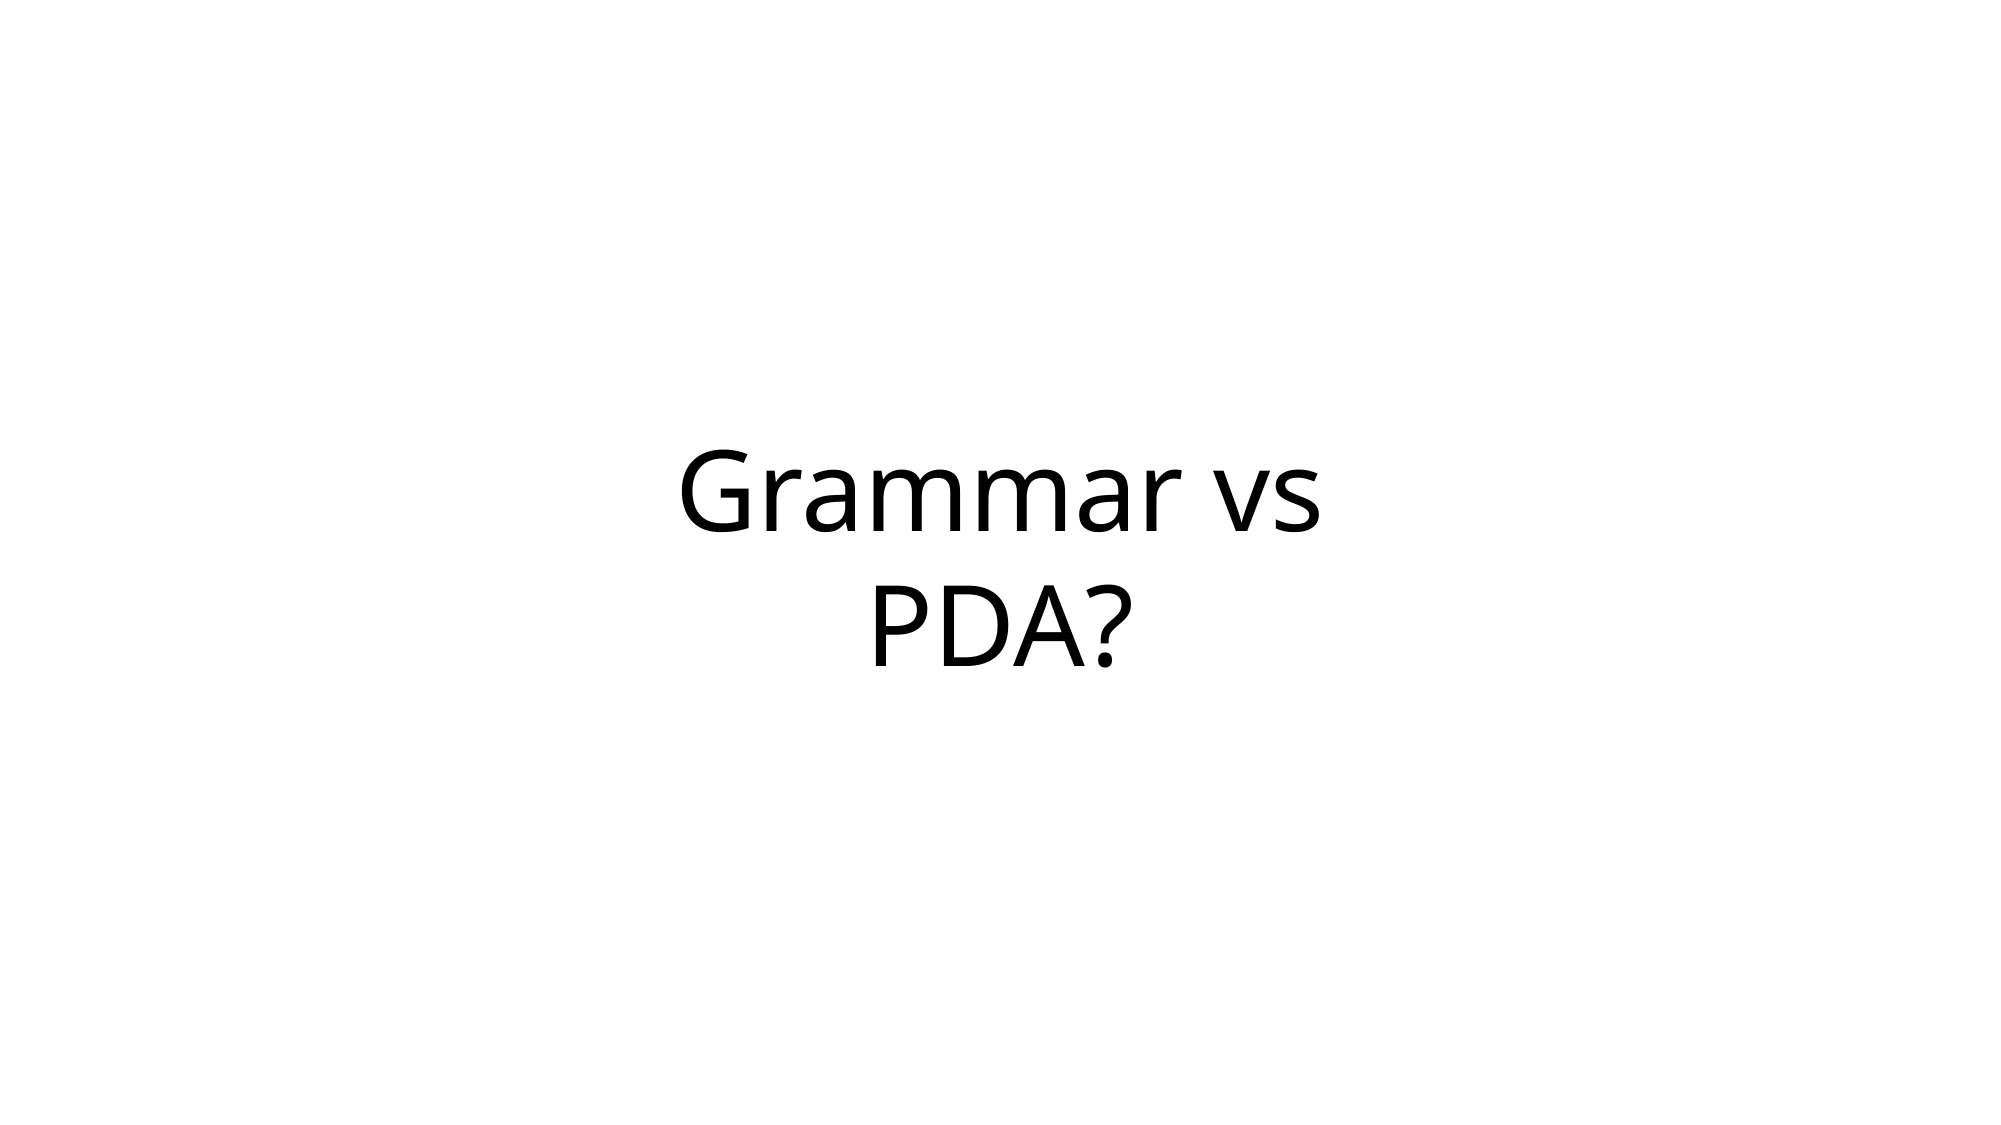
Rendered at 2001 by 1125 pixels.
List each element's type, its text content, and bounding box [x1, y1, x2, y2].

text_box Grammar vs PDA? [552, 410, 1448, 696]
